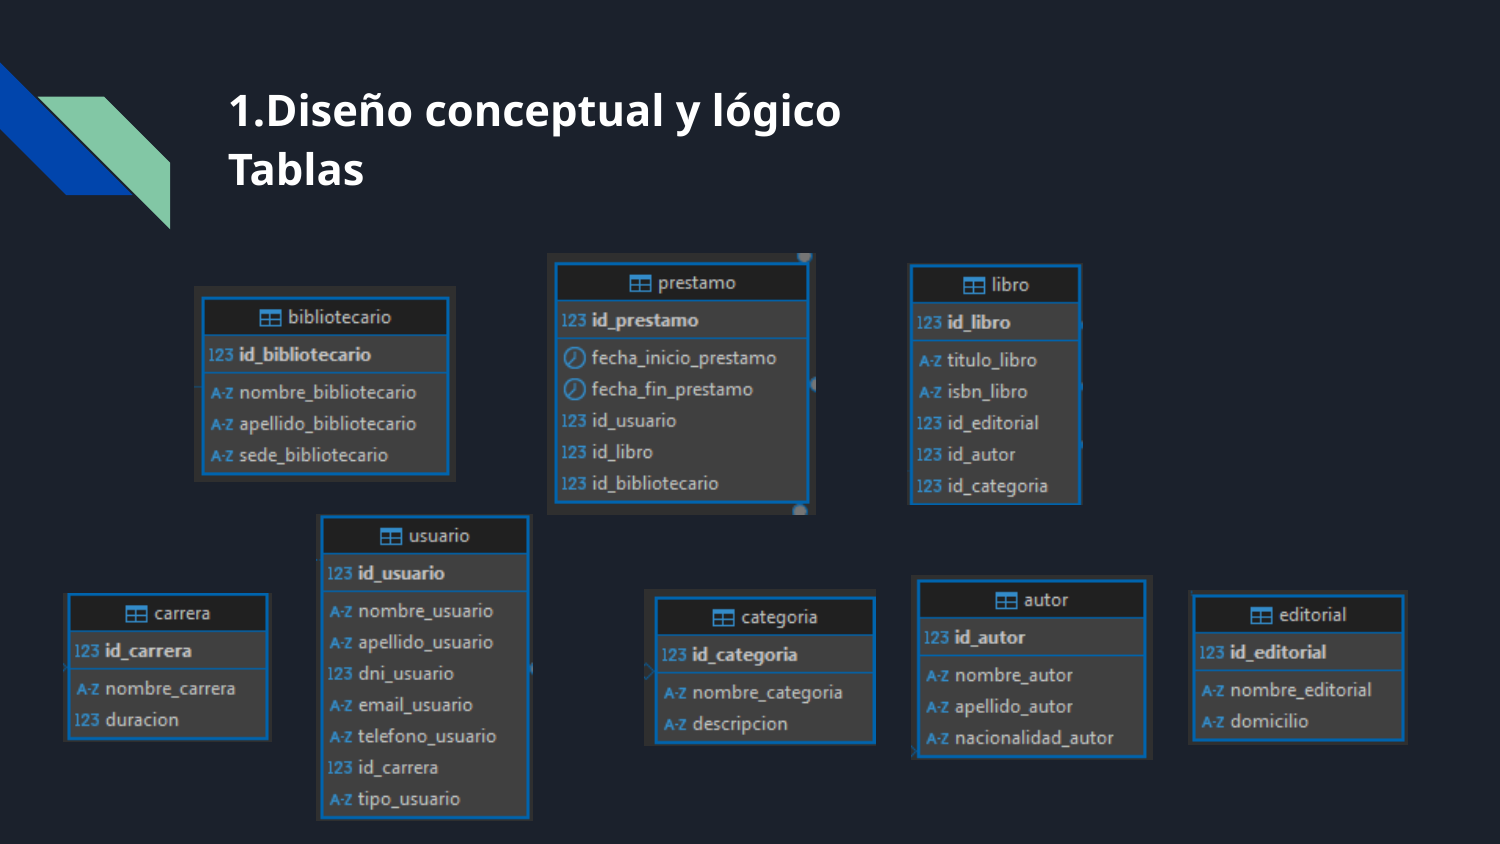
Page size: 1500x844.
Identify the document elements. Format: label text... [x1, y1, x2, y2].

picture [546, 253, 816, 515]
picture [907, 263, 1083, 505]
picture [316, 514, 533, 821]
picture [193, 286, 456, 482]
picture [1188, 590, 1408, 746]
picture [63, 593, 272, 743]
picture [644, 589, 876, 746]
title 1.Diseño conceptual y lógico Tablas [212, 64, 1368, 215]
picture [911, 575, 1153, 761]
